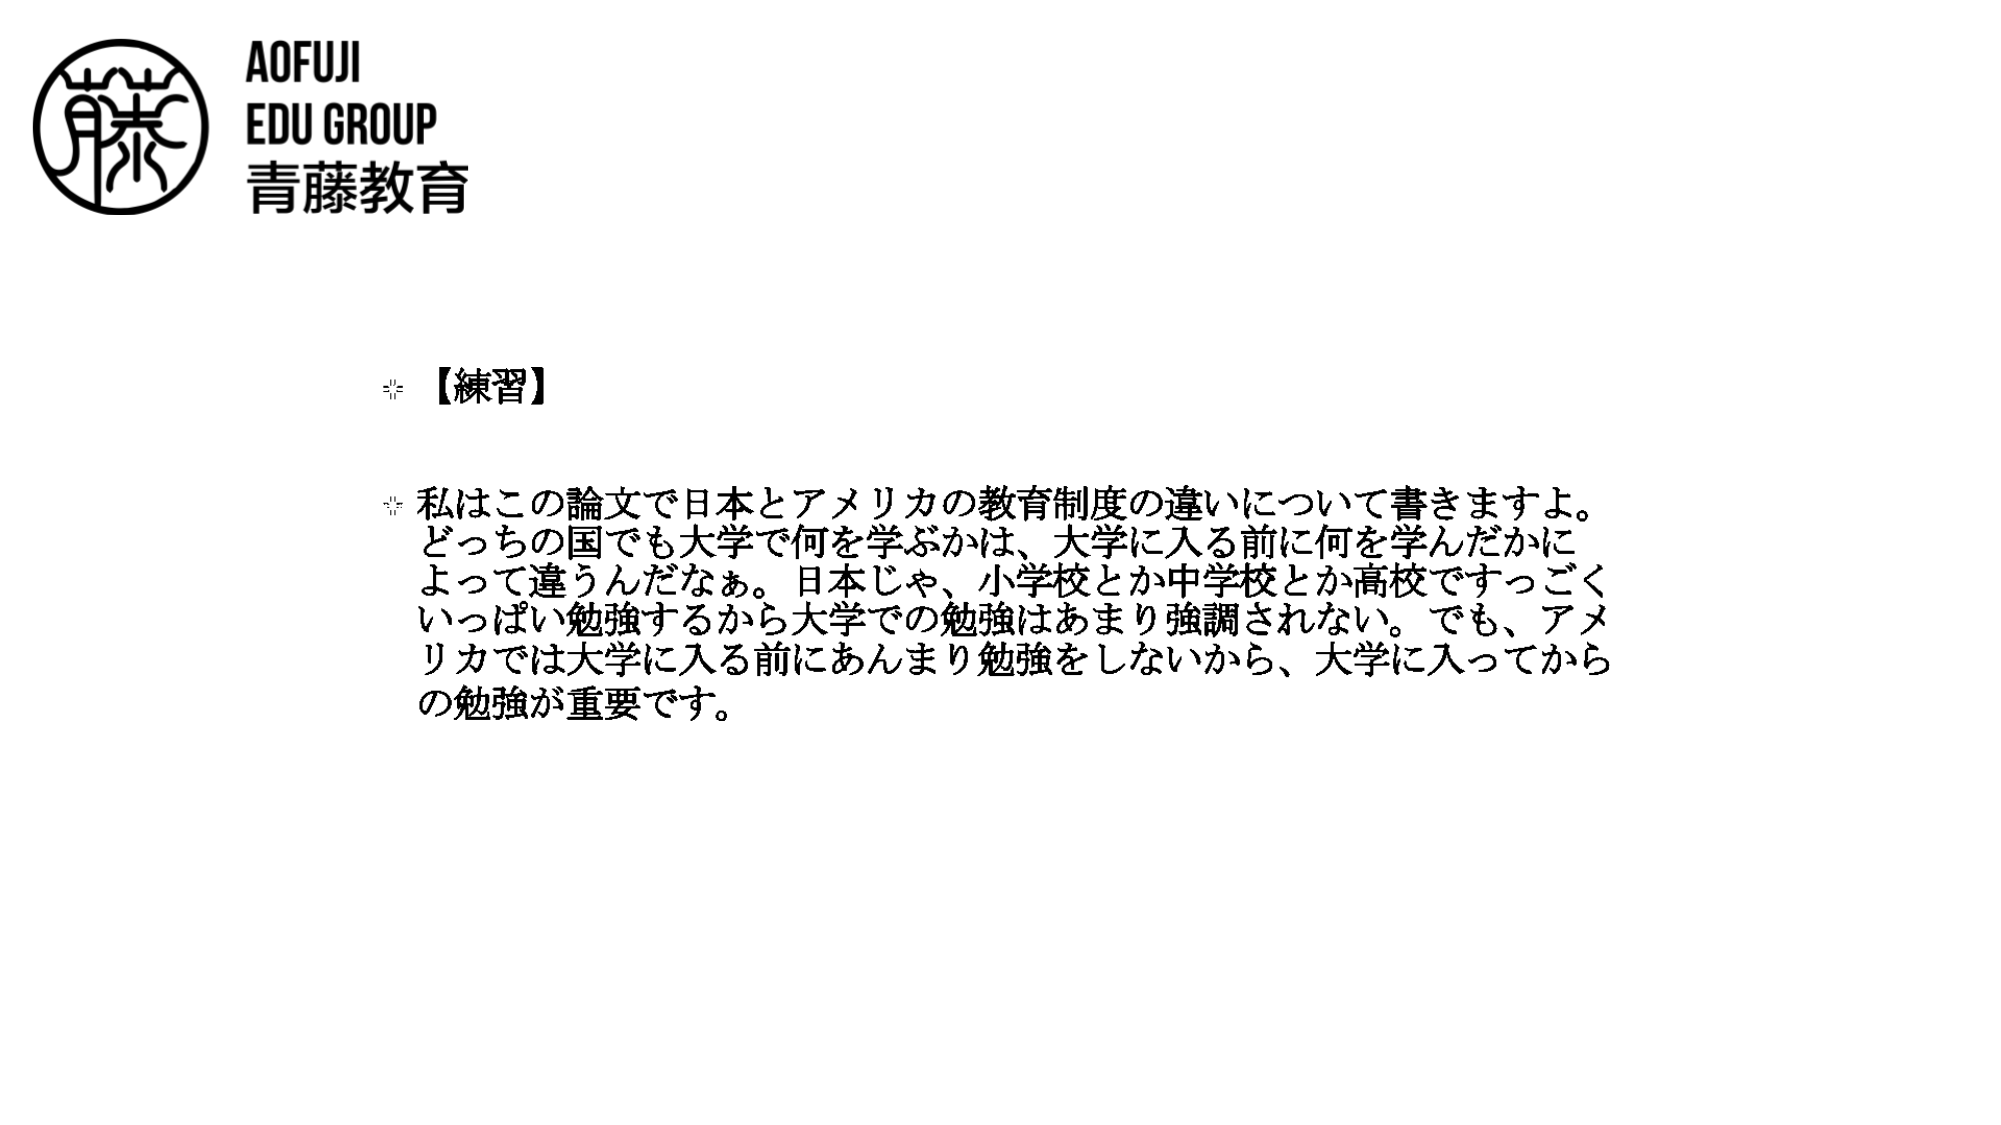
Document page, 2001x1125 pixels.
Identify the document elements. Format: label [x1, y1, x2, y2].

picture [31, 37, 469, 215]
text_box [383, 367, 1610, 721]
